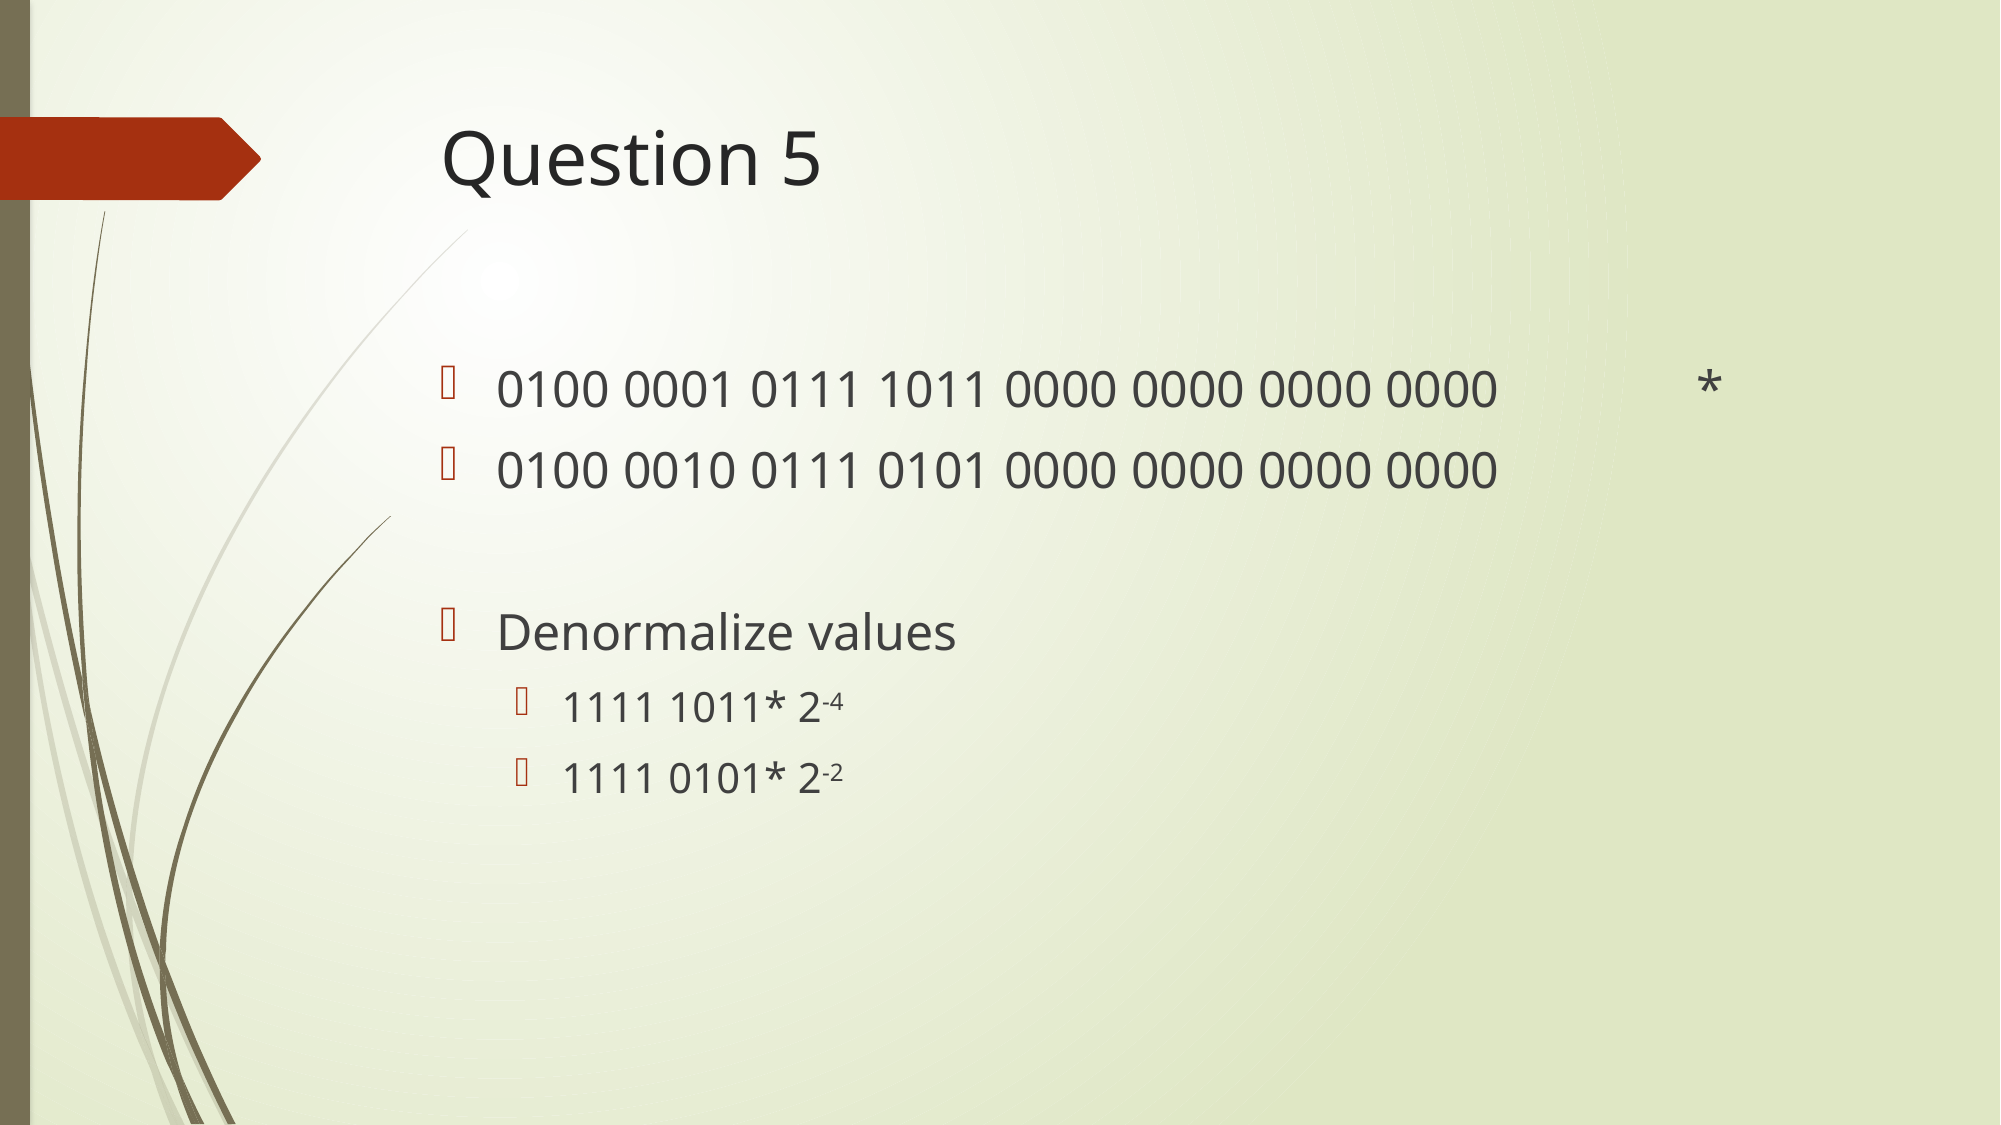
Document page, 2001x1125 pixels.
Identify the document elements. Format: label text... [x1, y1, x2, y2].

title Question 5 [425, 102, 1888, 313]
list 0100 0001 0111 1011 0000 0000 0000 0000 * 0100 0010 0111 0101 0000 0000 0000 0000 Denormalize values 1111 1011* 2-4 1111 0101* 2-2 [424, 350, 1888, 1102]
